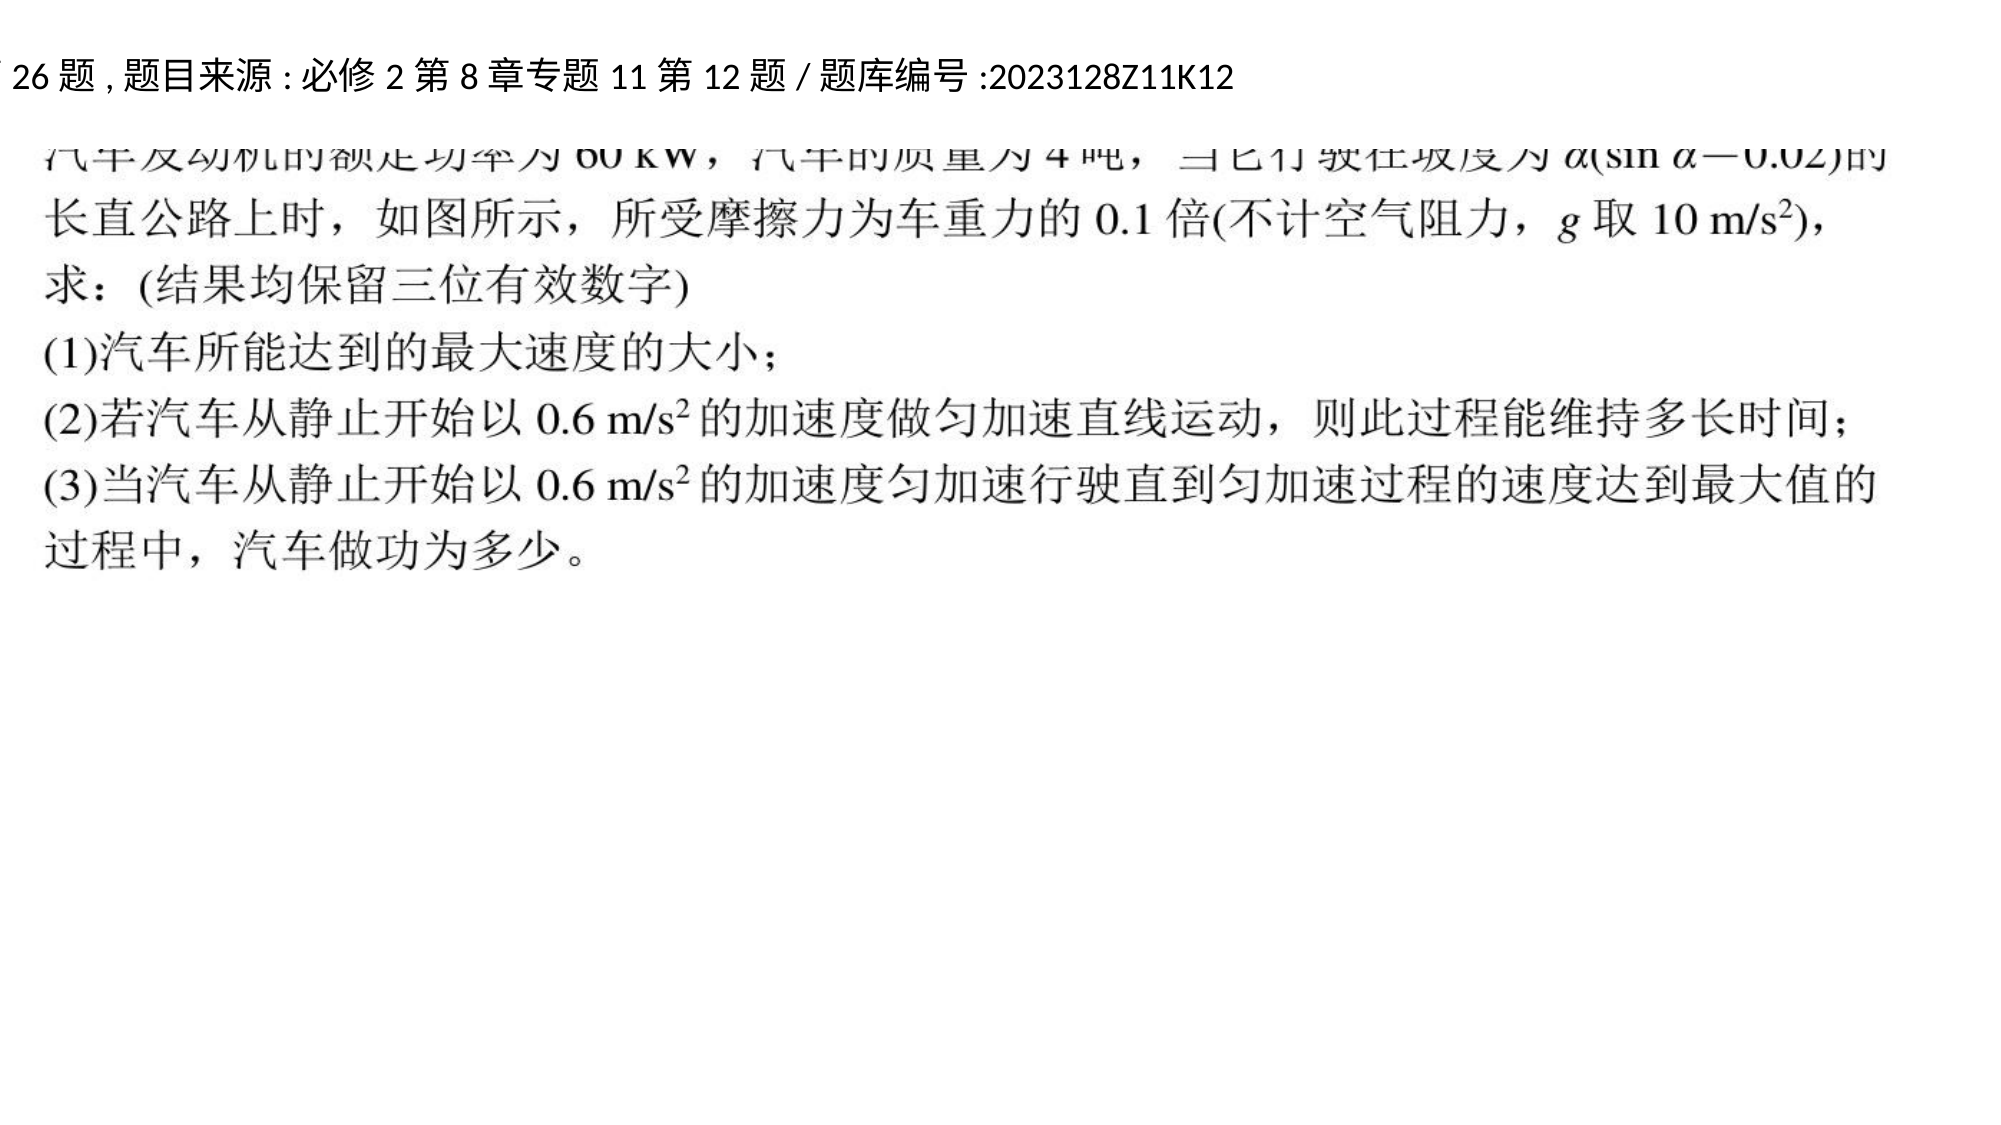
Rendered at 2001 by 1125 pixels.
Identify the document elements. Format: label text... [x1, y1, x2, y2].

picture [0, 149, 1949, 1125]
text_box 第26题,题目来源:必修2第8章专题11第12题/题库编号:2023128Z11K12 [0, 0, 1250, 105]
